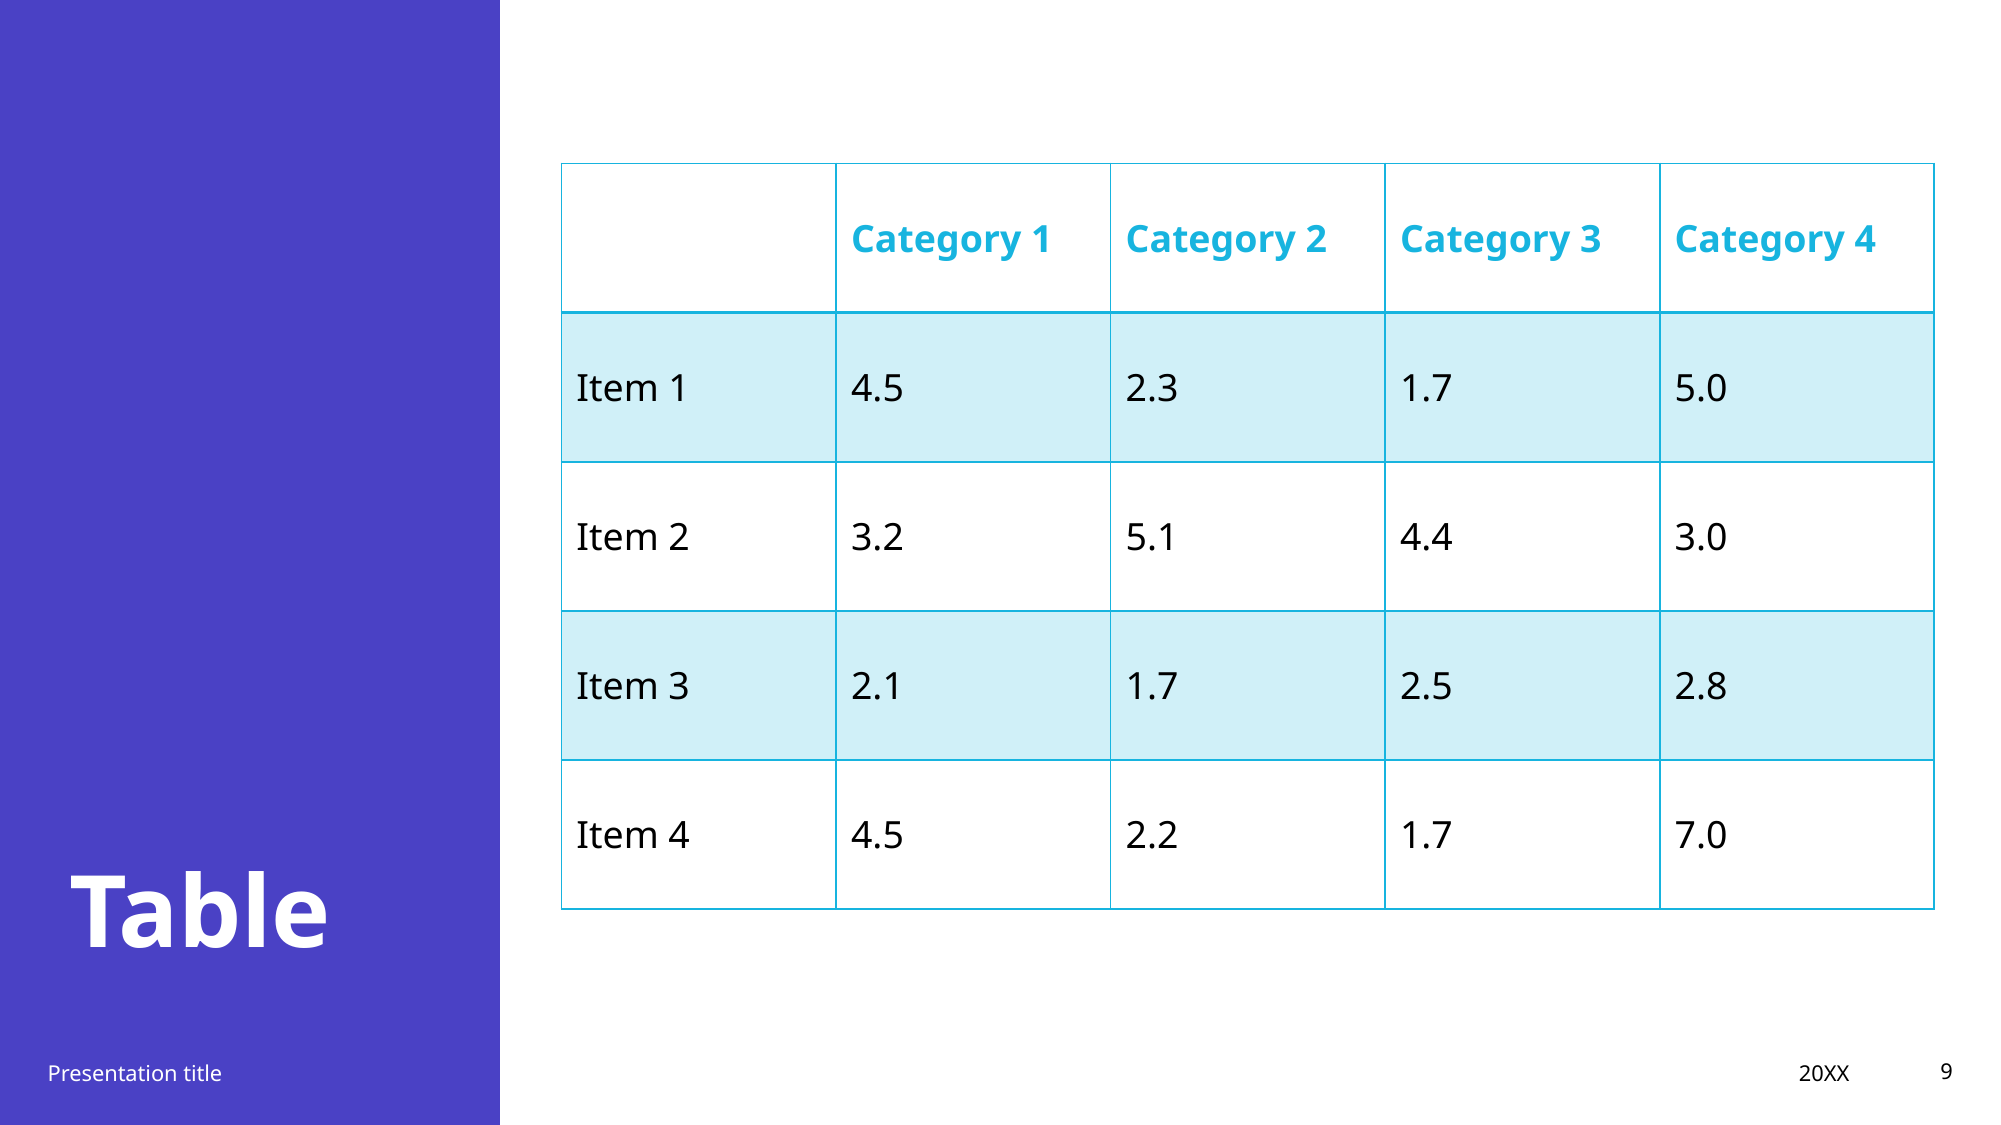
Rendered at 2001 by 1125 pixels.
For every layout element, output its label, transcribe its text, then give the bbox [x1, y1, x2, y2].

table_header Category 4 [1661, 164, 1933, 311]
table_cell 5.0 [1661, 314, 1933, 461]
table_cell 2.1 [837, 612, 1110, 759]
title Table [54, 163, 446, 975]
table_cell Item 3 [562, 612, 835, 759]
table_cell 2.2 [1111, 761, 1384, 908]
table_cell 5.1 [1111, 463, 1384, 610]
table_cell 4.5 [837, 314, 1110, 461]
table_header [562, 164, 835, 311]
table_cell 2.5 [1386, 612, 1659, 759]
table_cell 4.4 [1386, 463, 1659, 610]
table_cell 1.7 [1386, 761, 1659, 908]
table_cell 2.3 [1111, 314, 1384, 461]
table_cell 3.2 [837, 463, 1110, 610]
slide_number 20XX [1150, 1042, 1864, 1103]
slide_number 9 [1864, 1042, 1968, 1103]
table_header Category 3 [1386, 164, 1659, 311]
table_cell 1.7 [1111, 612, 1384, 759]
table_header Category 1 [837, 164, 1110, 311]
table_cell 1.7 [1386, 314, 1659, 461]
footer Presentation title [32, 1042, 488, 1103]
table_cell 7.0 [1661, 761, 1933, 908]
table_cell Item 2 [562, 463, 835, 610]
table_cell Item 4 [562, 761, 835, 908]
table_cell Item 1 [562, 314, 835, 461]
table_header Category 2 [1111, 164, 1384, 311]
table_cell 3.0 [1661, 463, 1933, 610]
table_cell 2.8 [1661, 612, 1933, 759]
table_cell 4.5 [837, 761, 1110, 908]
